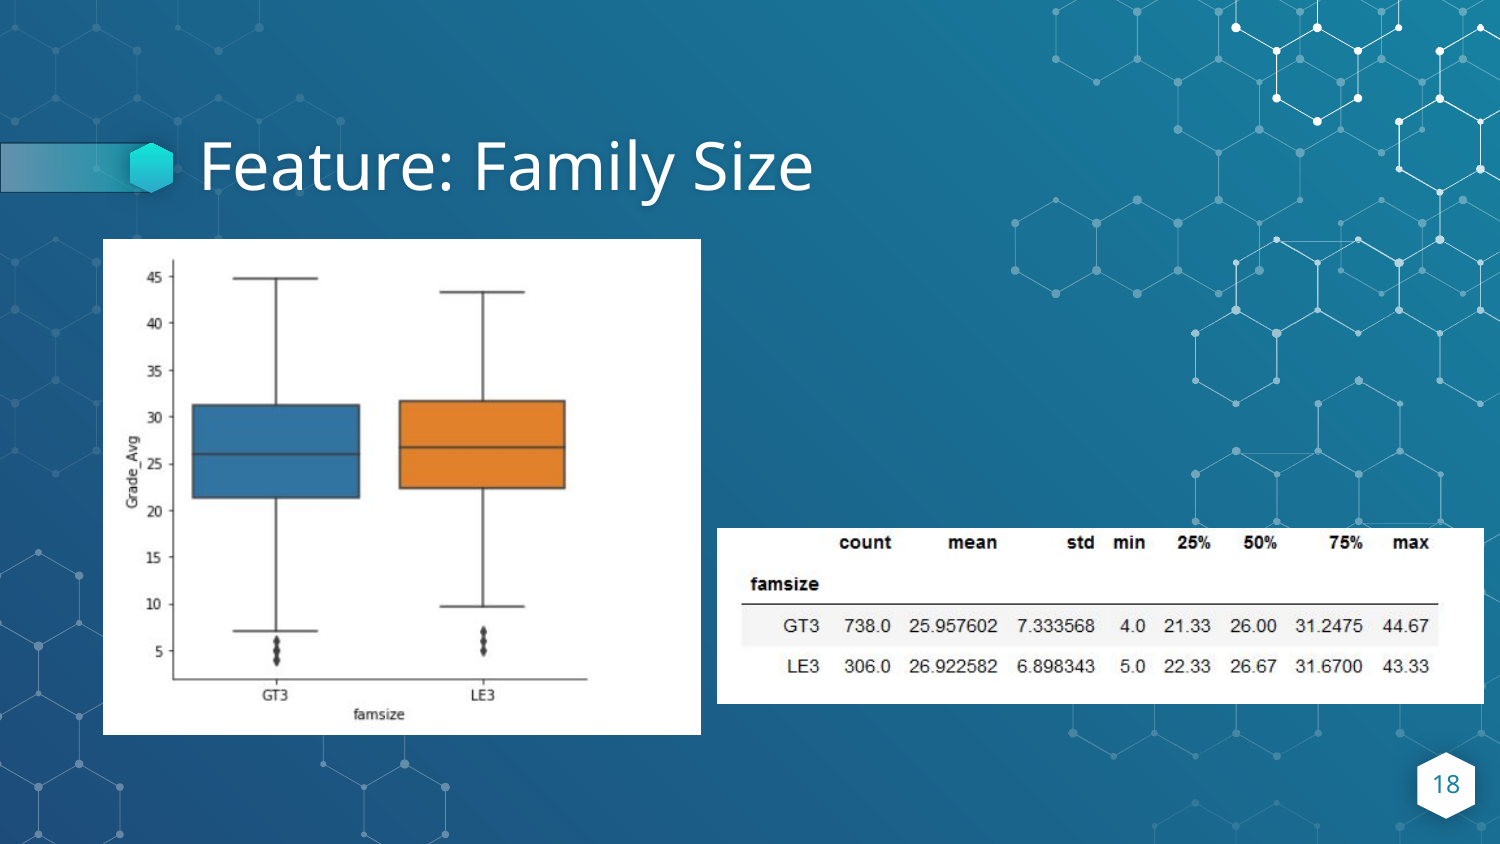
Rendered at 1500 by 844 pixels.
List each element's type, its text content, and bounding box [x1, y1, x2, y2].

picture [102, 238, 701, 735]
slide_number 18 [1417, 752, 1475, 819]
title Feature: Family Size [198, 140, 1302, 198]
picture [717, 527, 1485, 704]
